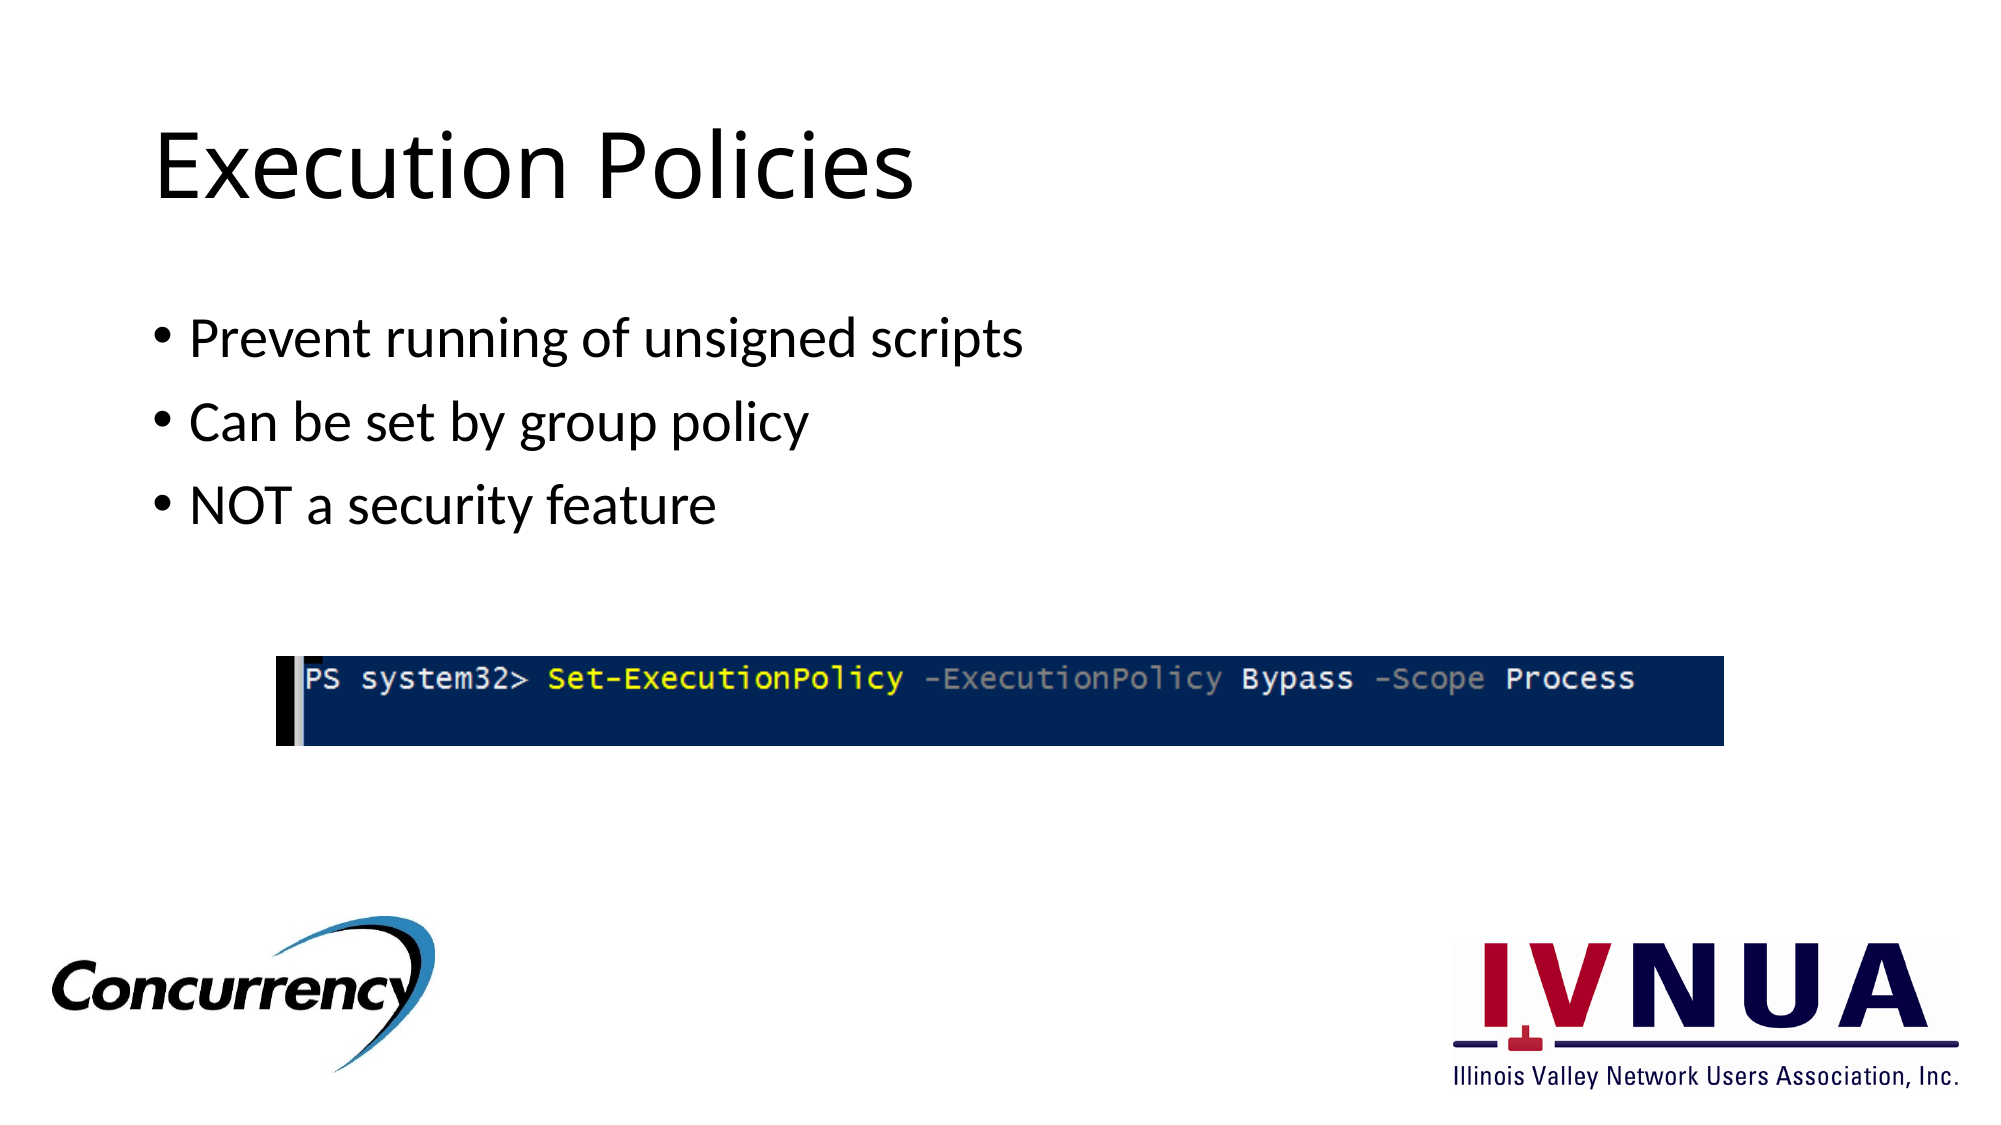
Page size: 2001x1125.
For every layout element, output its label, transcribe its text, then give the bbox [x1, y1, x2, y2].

list Prevent running of unsigned scripts Can be set by group policy NOT a security feature [137, 299, 1863, 1014]
picture [52, 916, 435, 1073]
picture [1452, 943, 1959, 1090]
picture [276, 656, 1724, 746]
title Execution Policies [137, 59, 1863, 278]
